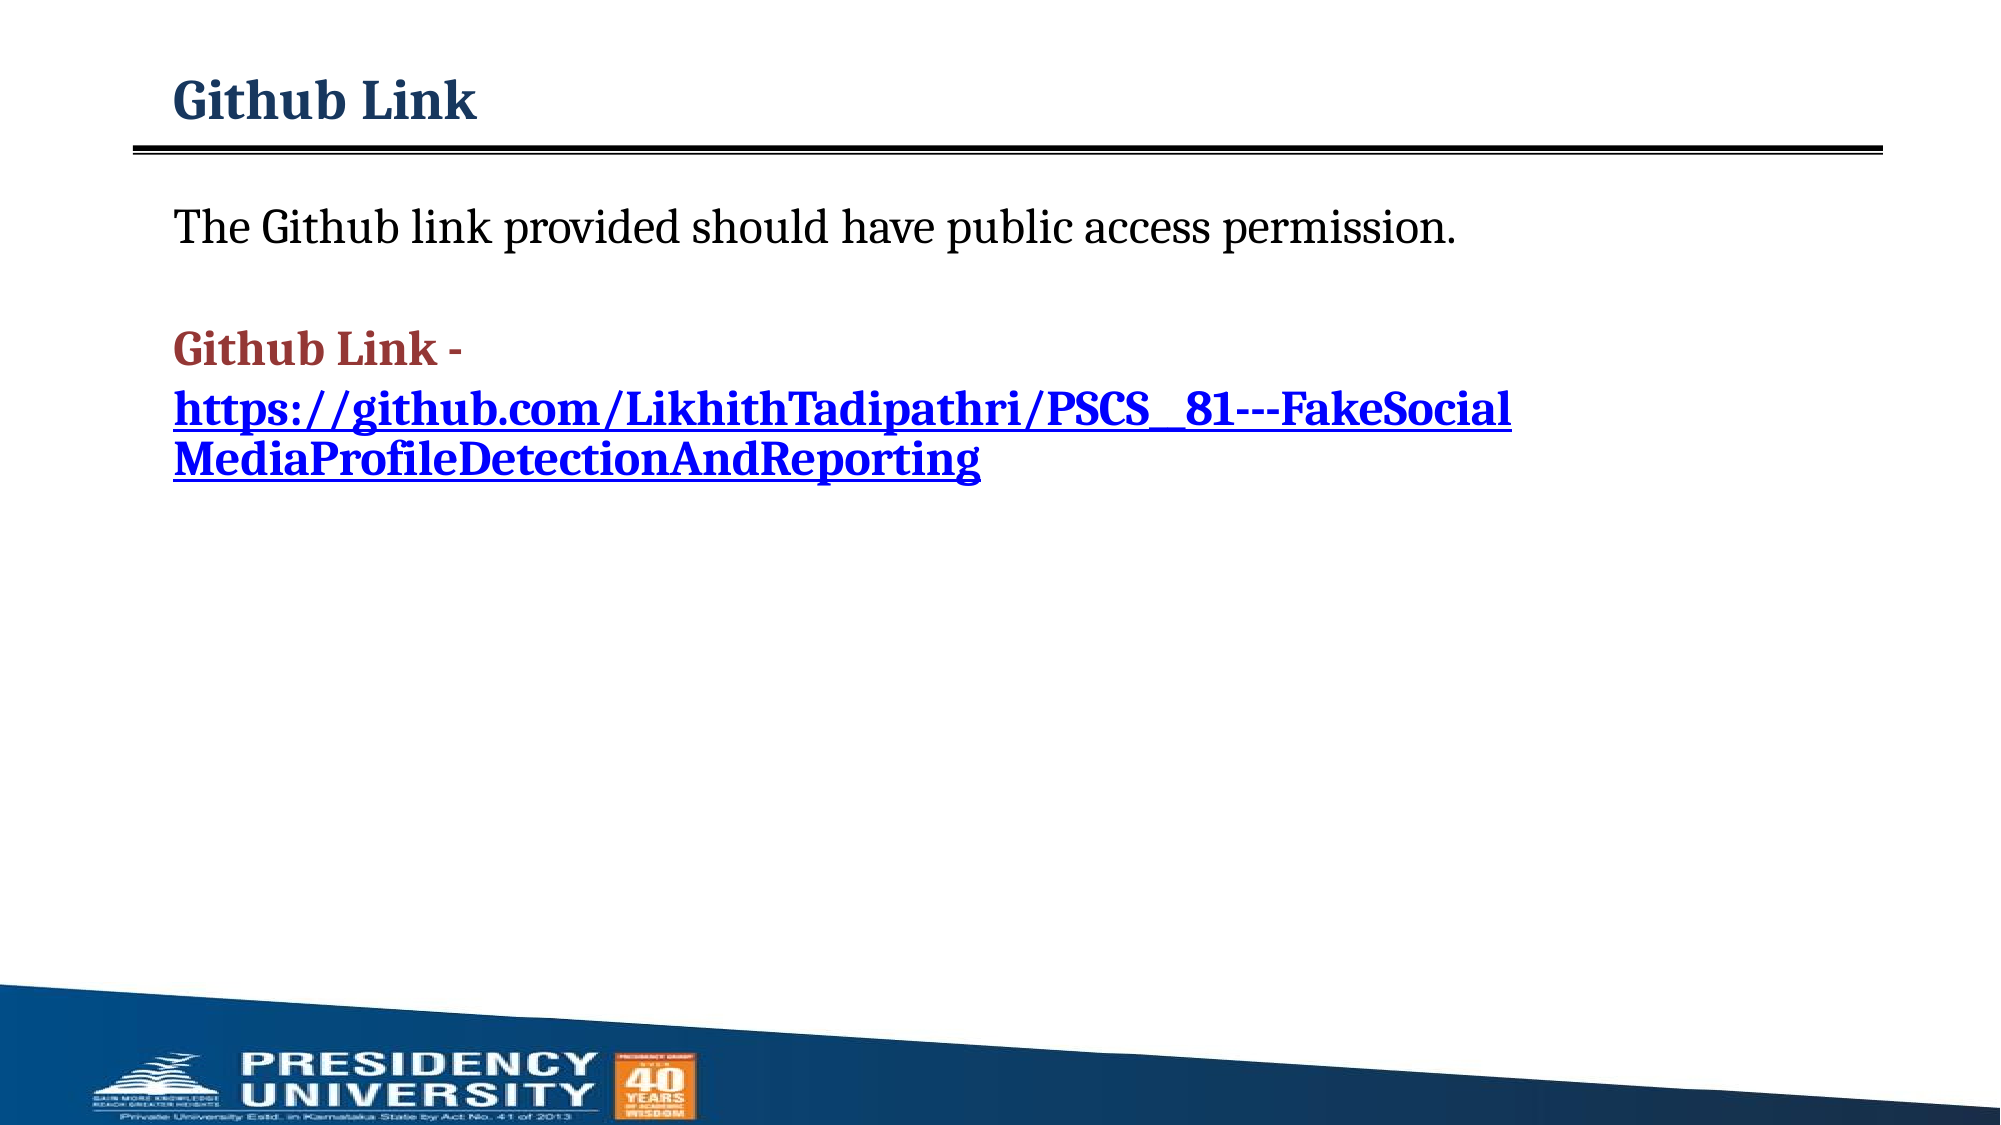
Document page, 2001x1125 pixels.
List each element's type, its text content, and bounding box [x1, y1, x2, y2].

text_box The Github link provided should have public access permission. Github Link - https://github.com/LikhithTadipathri/PSCS__81---FakeSocialMediaProfileDetectionAndReporting [171, 191, 1528, 436]
title Github Link [135, 47, 1223, 251]
picture [0, 982, 2000, 1125]
